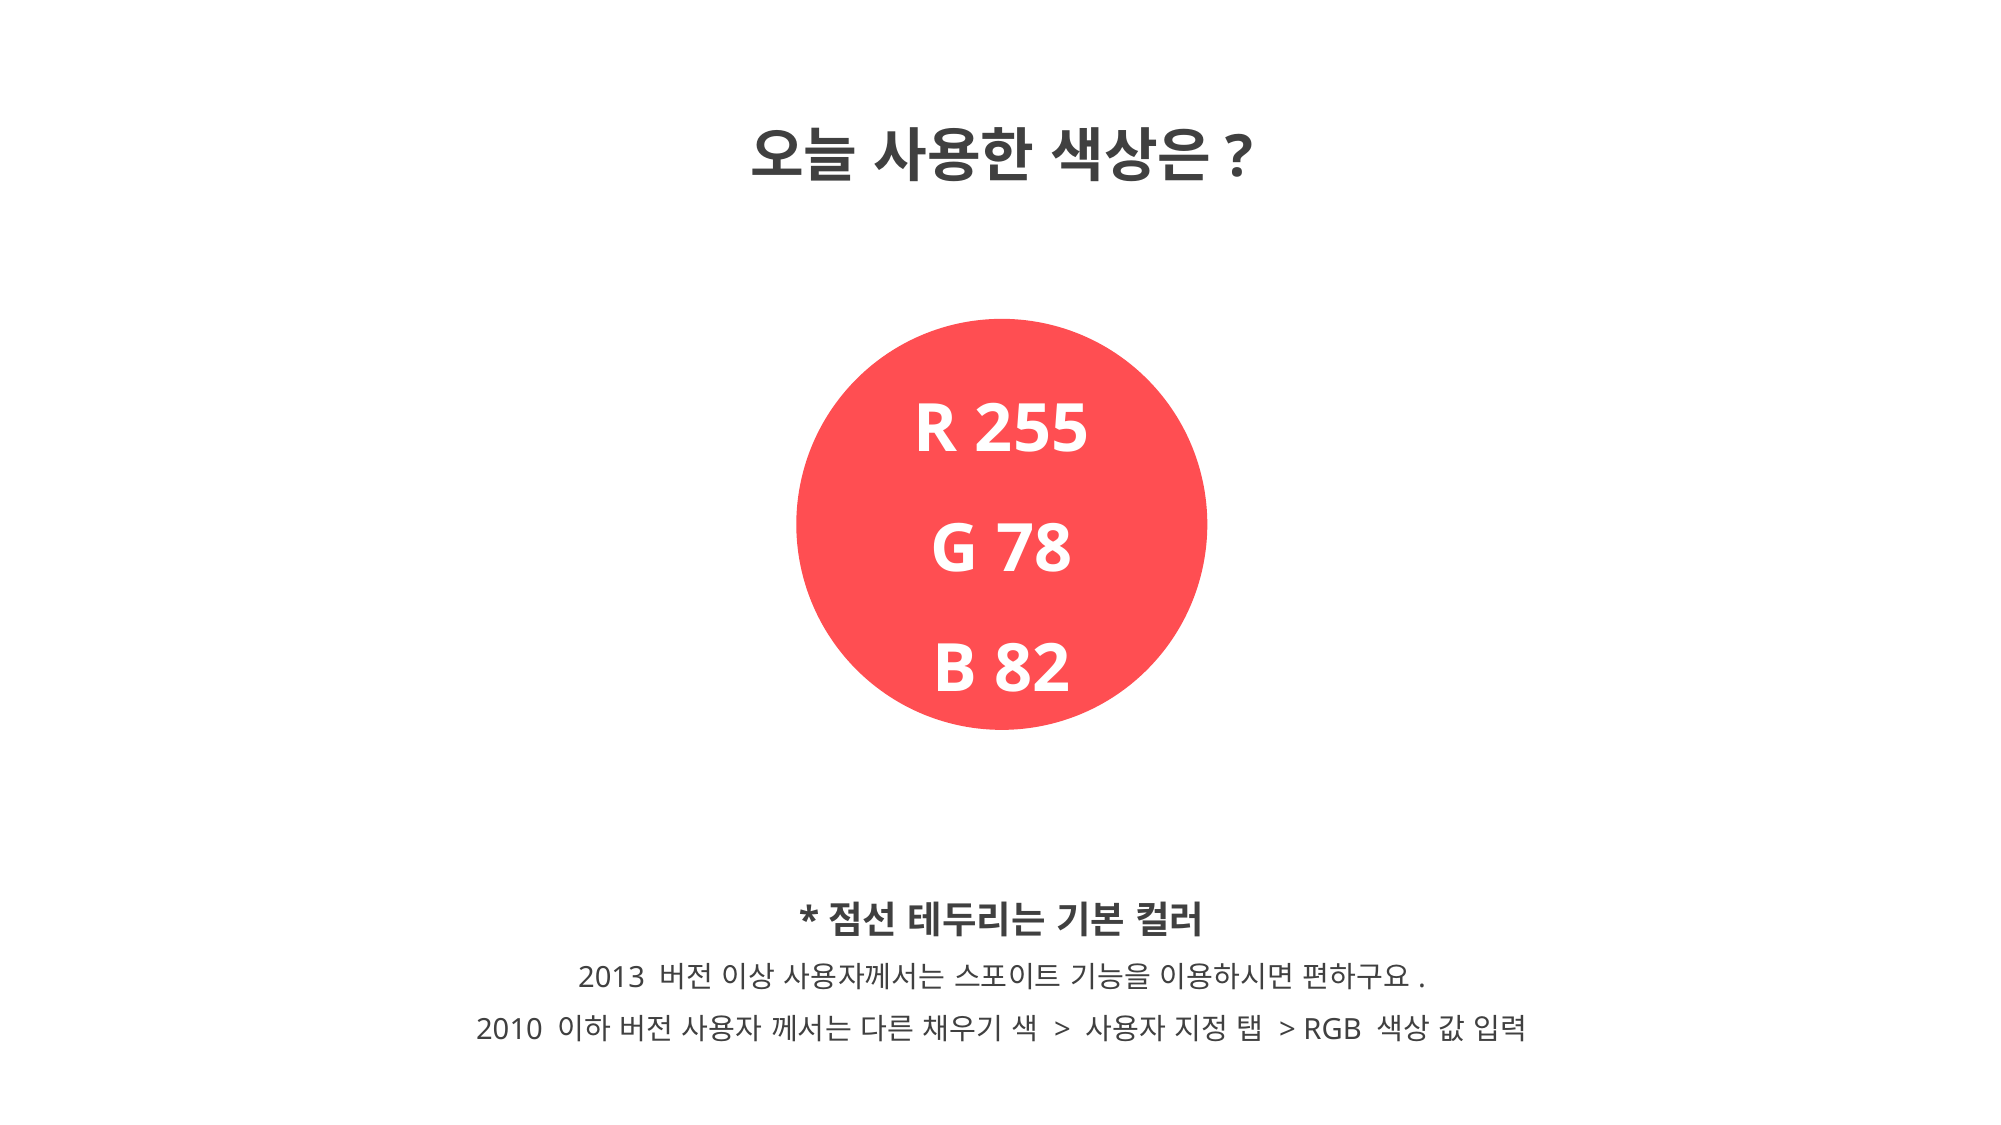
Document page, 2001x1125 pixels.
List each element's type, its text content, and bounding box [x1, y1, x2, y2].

text_box 오늘 사용한 색상은? [654, 75, 1350, 196]
text_box *점선 테두리는 기본 컬러 2013 버전 이상 사용자께서는 스포이트 기능을 이용하시면 편하구요. 2010 이하 버전 사용자 께서는 다른 채우기 색 > 사용자 지정 탭 > RGB 색상 값 입력 [402, 865, 1601, 1053]
text_box R 255 G 78 B 82 [795, 317, 1209, 731]
